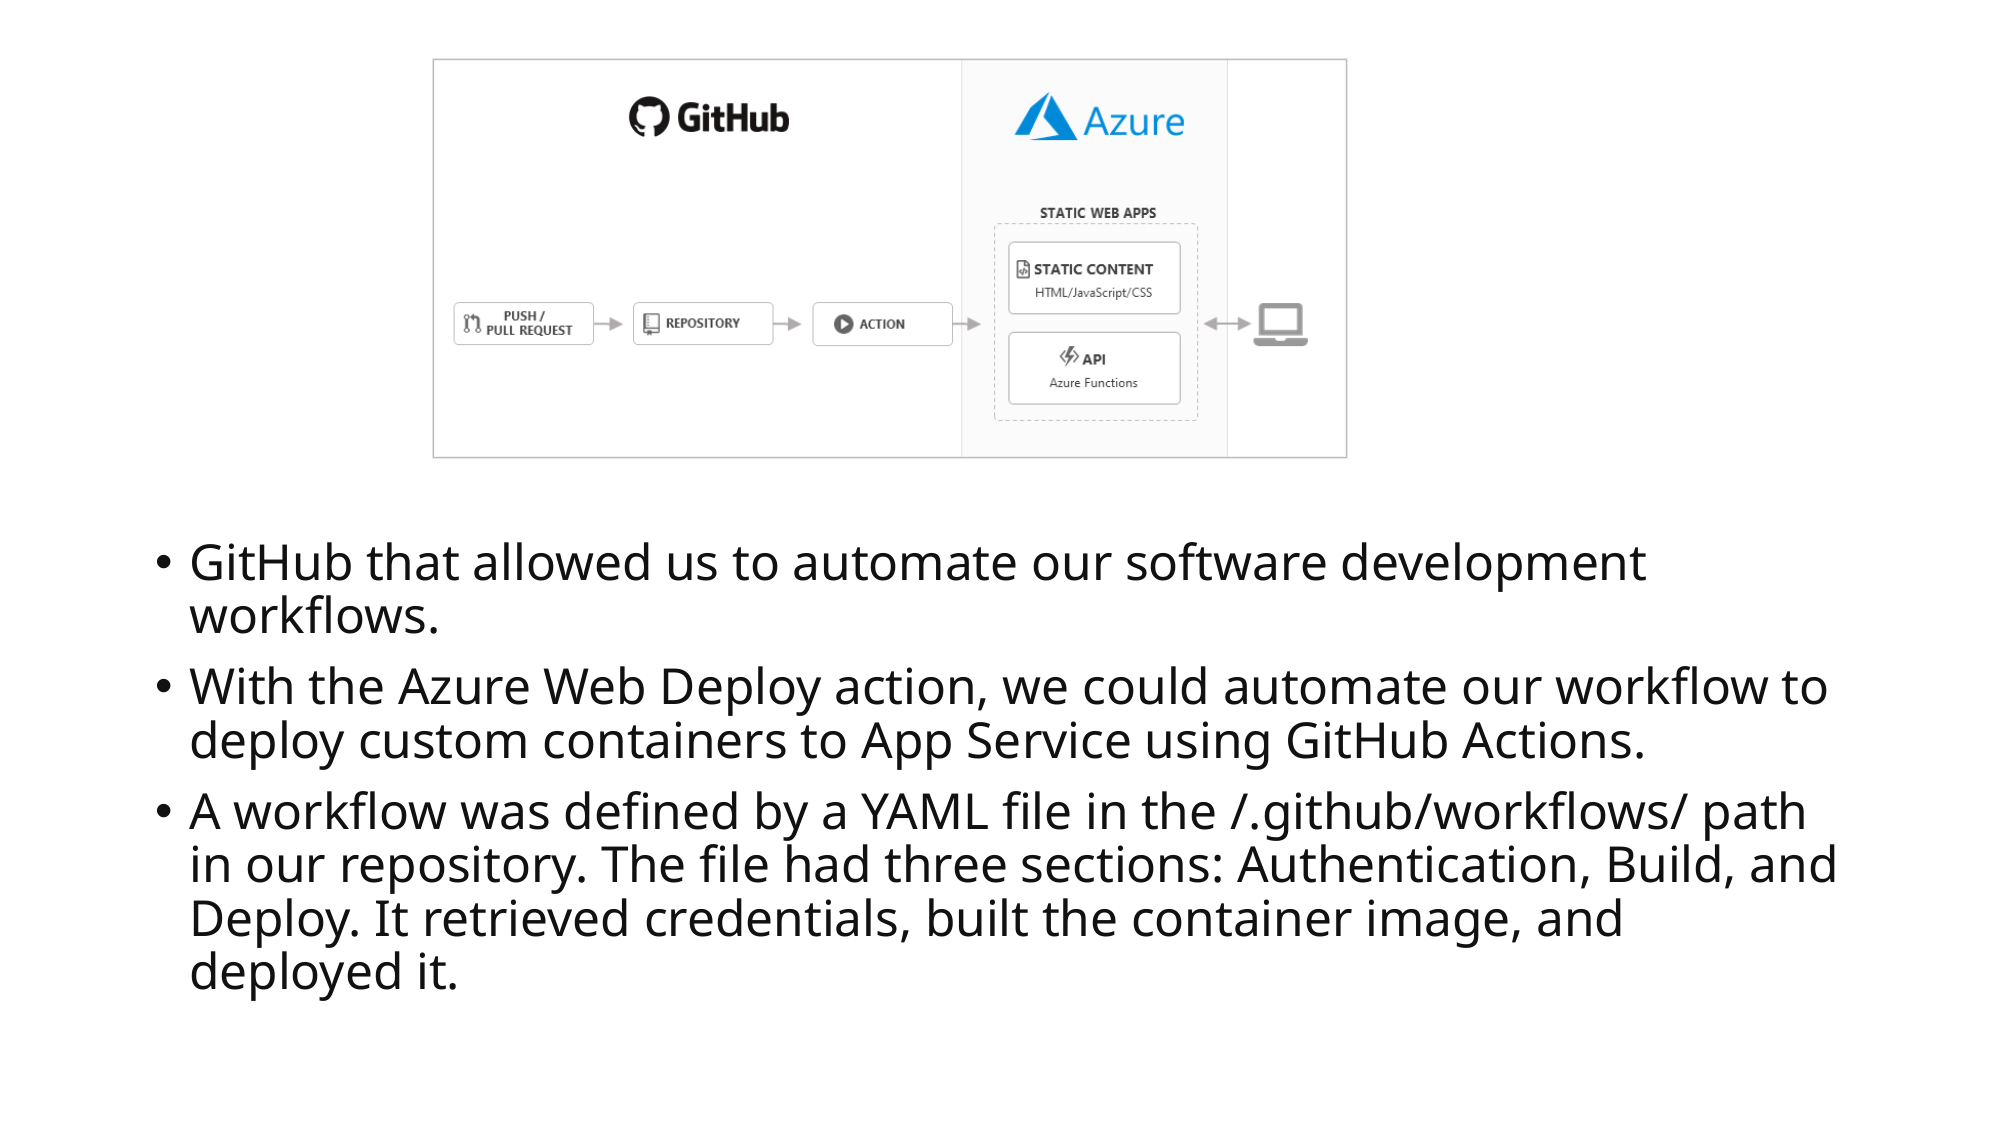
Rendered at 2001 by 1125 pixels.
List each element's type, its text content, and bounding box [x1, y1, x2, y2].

list GitHub that allowed us to automate our software development workflows. With the Azure Web Deploy action, we could automate our workflow to deploy custom containers to App Service using GitHub Actions. A workflow was defined by a YAML file in the /.github/workflows/ path in our repository. The file had three sections: Authentication, Build, and Deploy. It retrieved credentials, built the container image, and deployed it. [140, 530, 1863, 1014]
picture [431, 53, 1352, 465]
